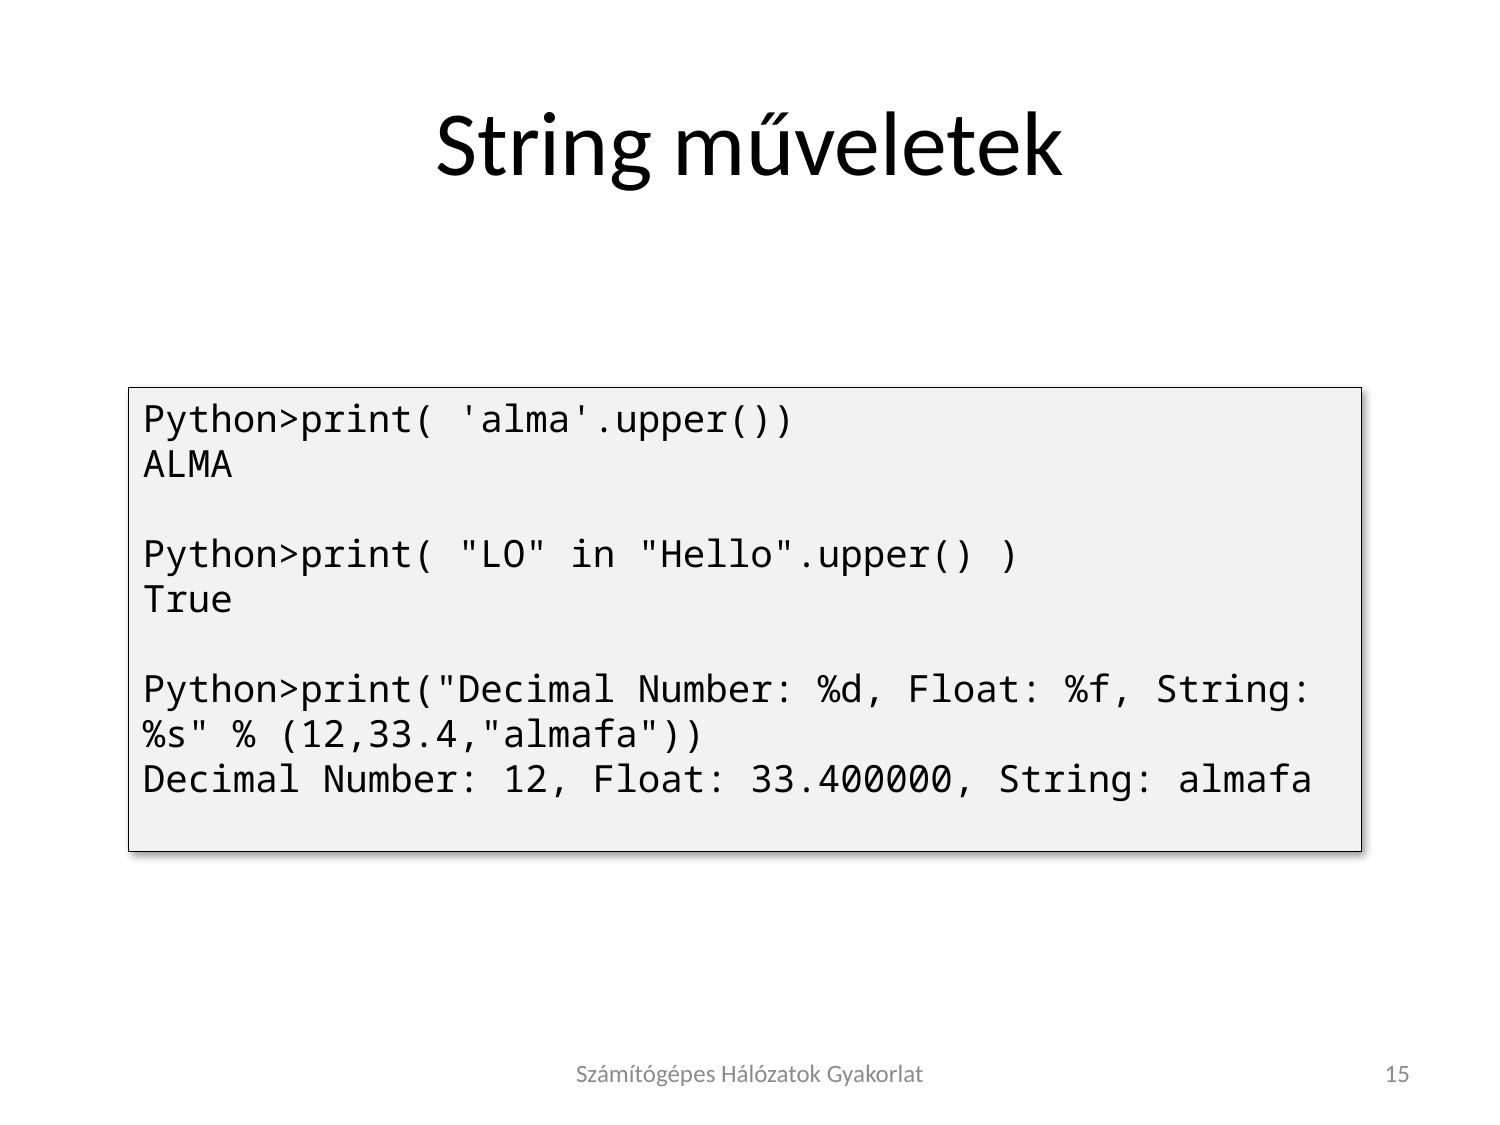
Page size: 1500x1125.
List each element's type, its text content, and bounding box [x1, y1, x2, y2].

text_box Python>print( 'alma'.upper()) ALMA Python>print( "LO" in "Hello".upper() ) True Python>print("Decimal Number: %d, Float: %f, String: %s" % (12,33.4,"almafa")) Decimal Number: 12, Float: 33.400000, String: almafa [128, 387, 1362, 852]
slide_number 15 [1074, 1042, 1425, 1103]
title String műveletek [75, 45, 1425, 233]
footer Számítógépes Hálózatok Gyakorlat [512, 1042, 988, 1103]
